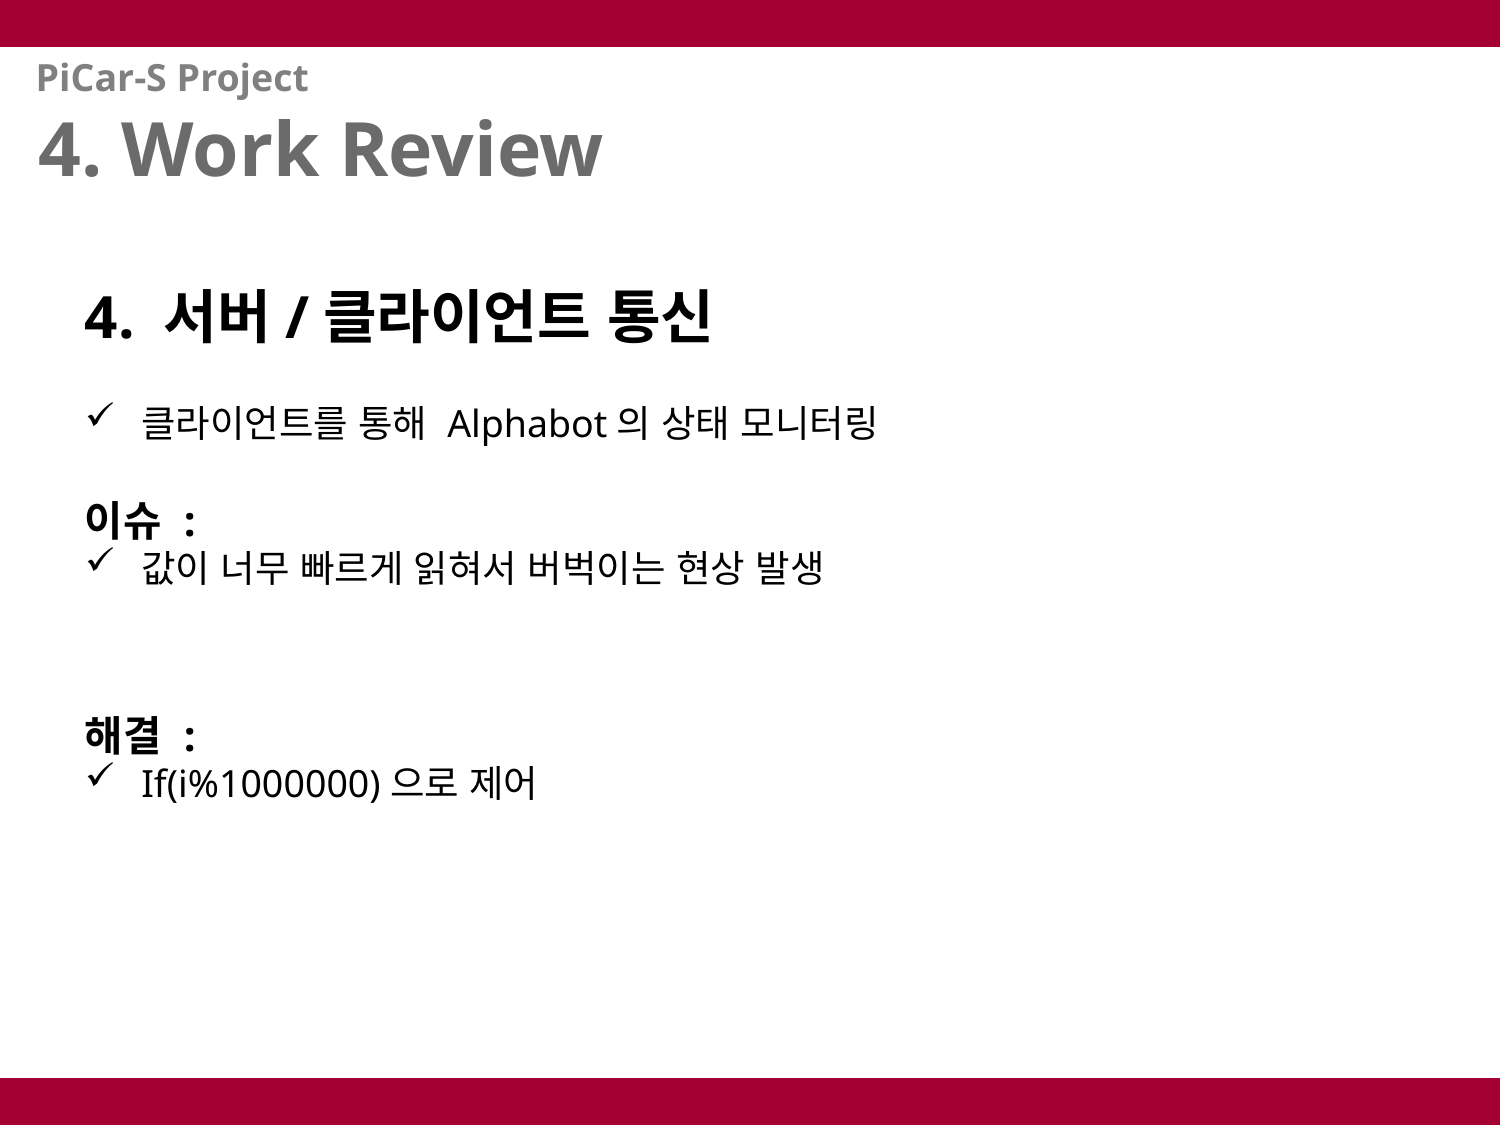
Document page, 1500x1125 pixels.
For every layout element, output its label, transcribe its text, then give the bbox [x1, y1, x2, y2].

text_box PiCar-S Project [20, 46, 324, 107]
text_box 4. 서버/클라이언트 통신 클라이언트를 통해 Alphabot의 상태 모니터링 이슈 : 값이 너무 빠르게 읽혀서 버벅이는 현상 발생 해결 : If(i%1000000)으로 제어 [70, 272, 1407, 973]
text_box [0, 0, 1500, 49]
text_box [0, 1076, 1500, 1125]
text_box 4. Work Review [23, 93, 1114, 199]
